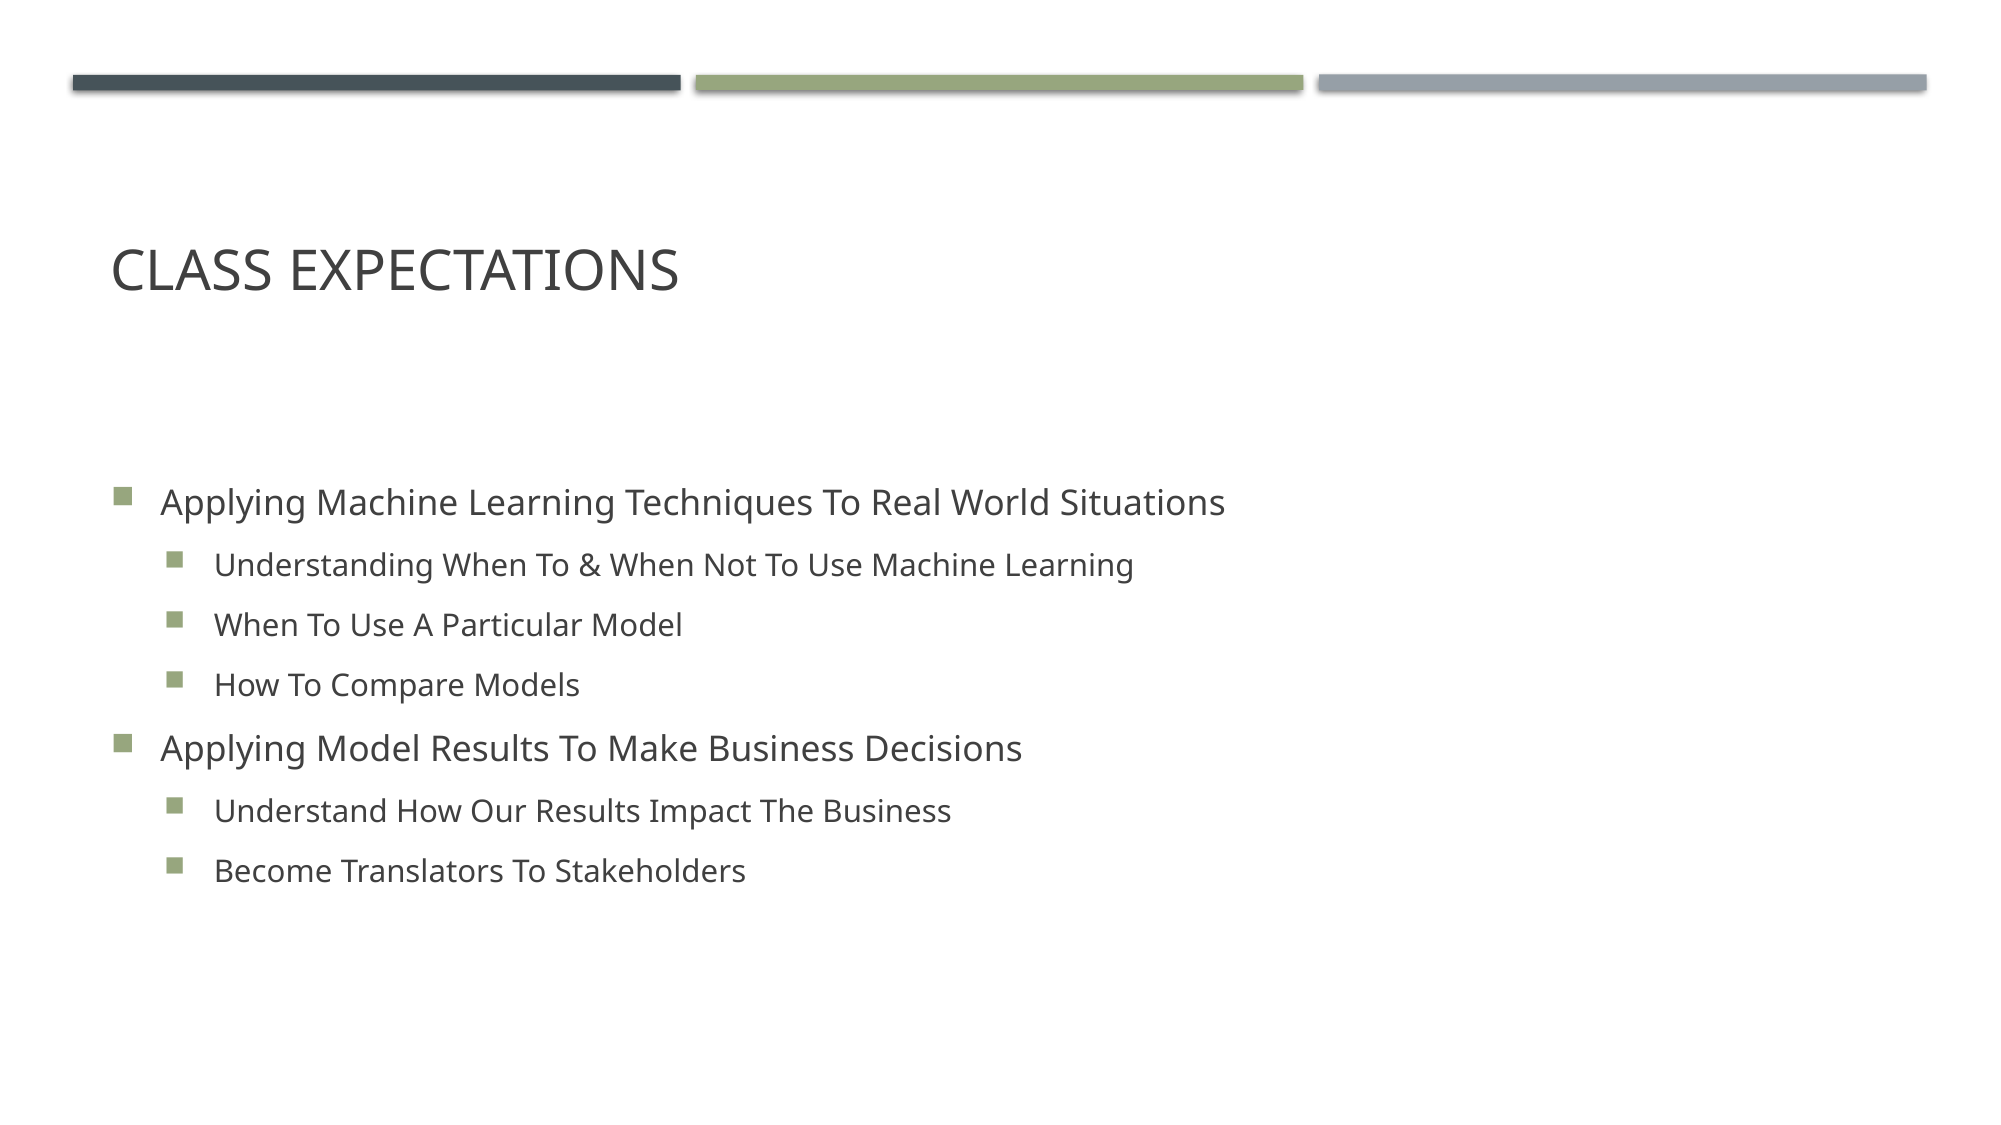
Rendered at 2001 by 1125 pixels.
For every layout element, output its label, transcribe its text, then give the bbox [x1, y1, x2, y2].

list Applying Machine Learning Techniques To Real World Situations Understanding When To & When Not To Use Machine Learning When To Use A Particular Model How To Compare Models Applying Model Results To Make Business Decisions Understand How Our Results Impact The Business Become Translators To Stakeholders [95, 383, 1905, 981]
title Class Expectations [95, 115, 1905, 311]
